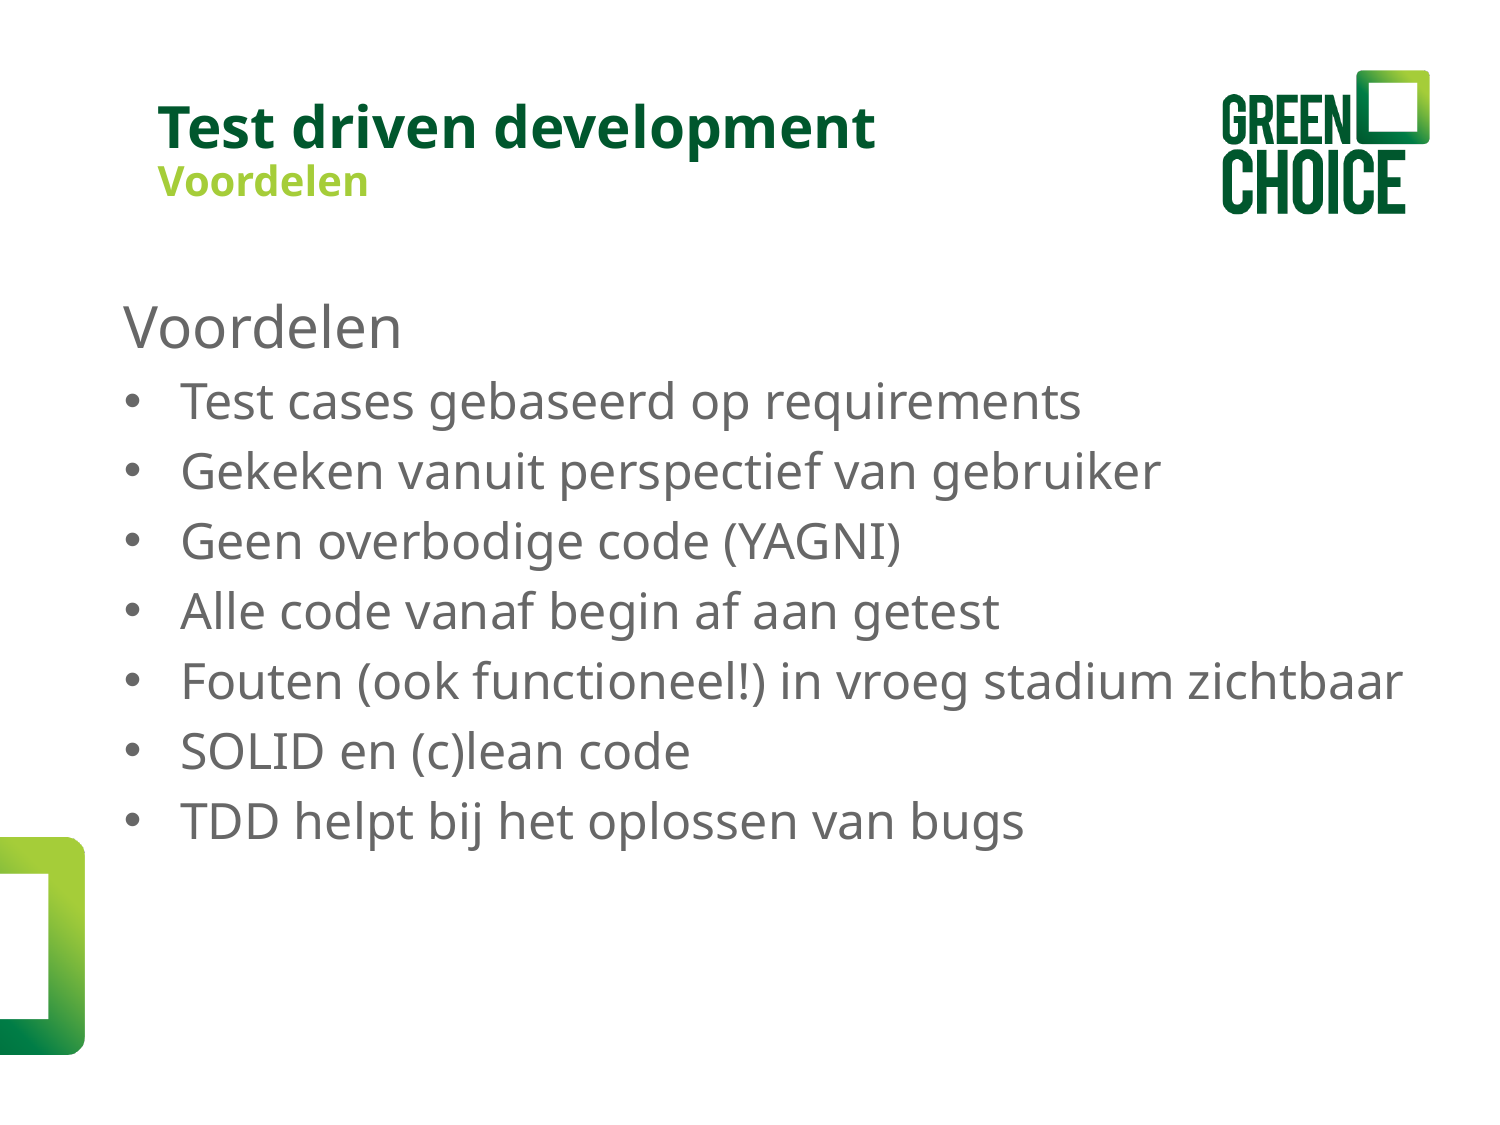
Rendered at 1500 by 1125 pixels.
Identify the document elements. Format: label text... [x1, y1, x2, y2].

list Test driven development [157, 90, 1227, 155]
list Voordelen [157, 155, 1227, 208]
picture [1207, 0, 1500, 228]
list Voordelen Test cases gebaseerd op requirements Gekeken vanuit perspectief van gebruiker Geen overbodige code (YAGNI) Alle code vanaf begin af aan getest Fouten (ook functioneel!) in vroeg stadium zichtbaar SOLID en (c)lean code TDD helpt bij het oplossen van bugs [123, 208, 1414, 1012]
picture [0, 837, 85, 1055]
